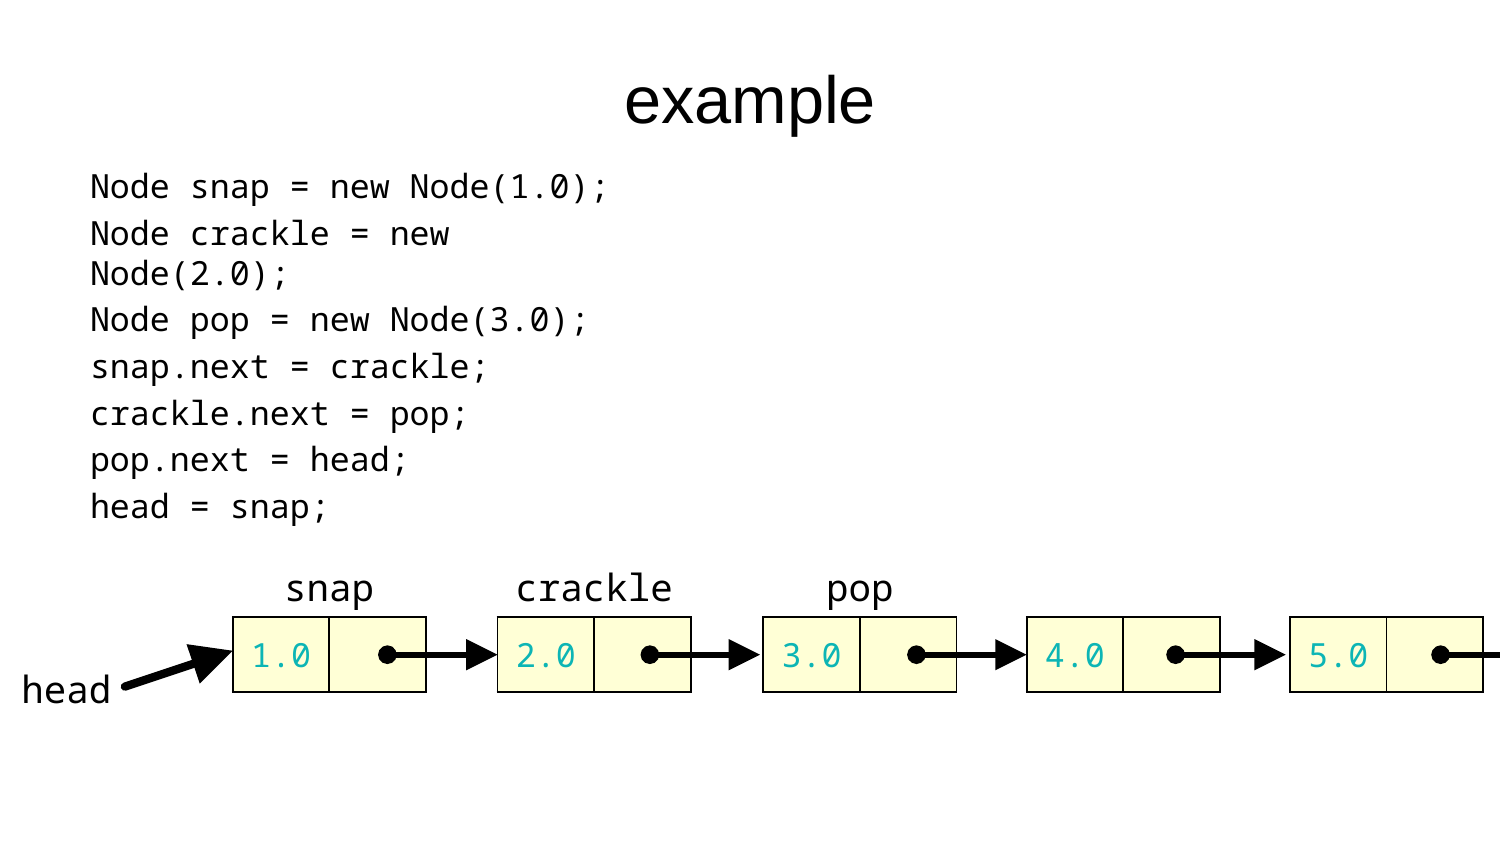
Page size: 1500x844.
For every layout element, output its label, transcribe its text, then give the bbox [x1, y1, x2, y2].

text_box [124, 650, 233, 687]
table_header [1387, 618, 1482, 691]
text_box crackle [497, 556, 691, 617]
title example [75, 41, 1425, 152]
table_header 1.0 [234, 618, 328, 691]
text_box head [0, 659, 157, 719]
table_header [595, 618, 690, 691]
table_header 5.0 [1291, 618, 1386, 691]
table_header 3.0 [764, 618, 859, 691]
text_box snap [232, 556, 426, 617]
list Node snap = new Node(1.0); Node crackle = new Node(2.0); Node pop = new Node(3.0); snap.next = crackle; crackle.next = pop; pop.next = head; head = snap; [75, 158, 635, 473]
text_box pop [763, 556, 957, 617]
table_header [861, 618, 956, 691]
table_header [1124, 618, 1219, 691]
table_header 4.0 [1028, 618, 1122, 691]
table_header [330, 618, 425, 691]
table_header 2.0 [498, 618, 593, 691]
